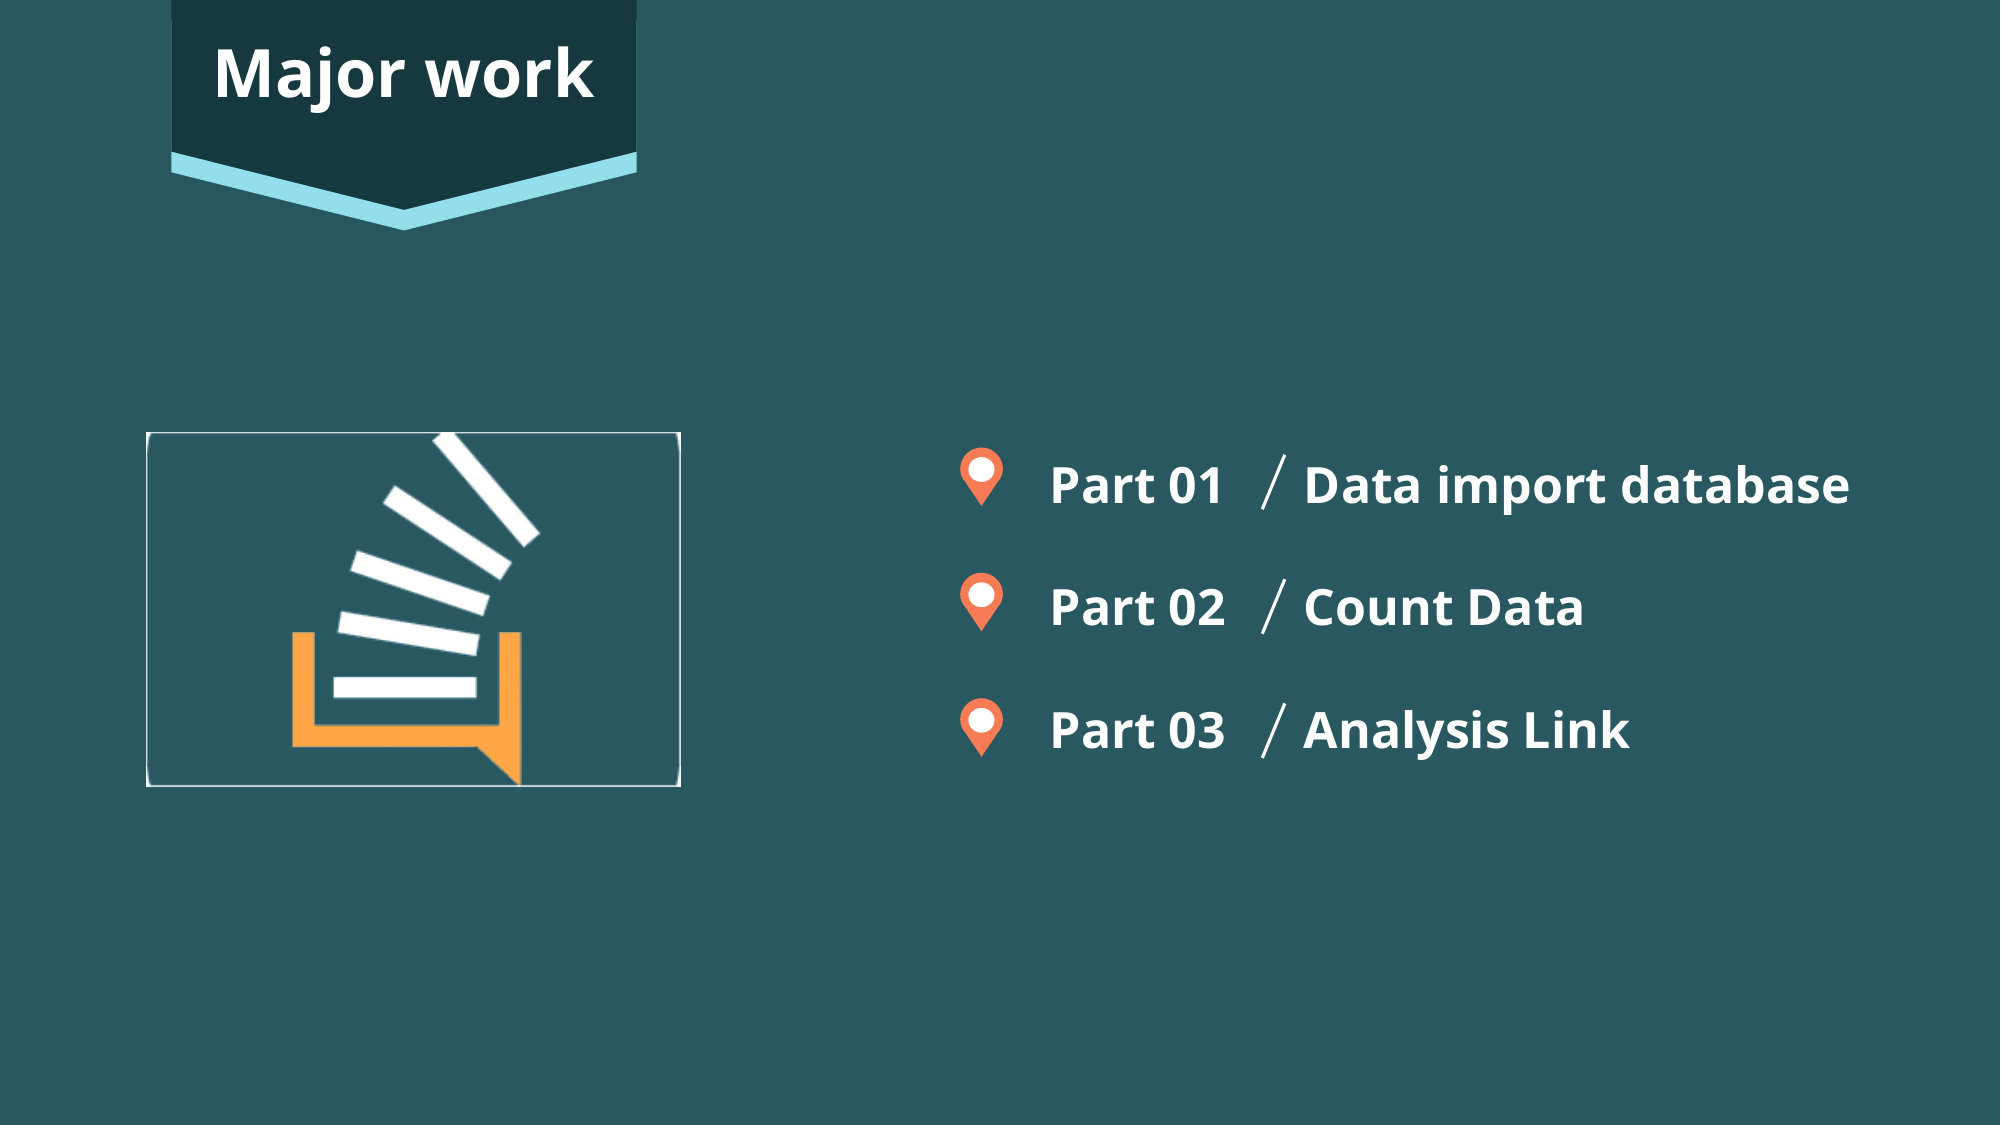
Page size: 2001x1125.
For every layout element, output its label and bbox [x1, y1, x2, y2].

text_box [960, 572, 1003, 632]
text_box [171, 0, 637, 231]
text_box [960, 447, 1003, 507]
text_box [960, 698, 1003, 757]
text_box [1035, 445, 2000, 767]
picture [146, 432, 681, 787]
